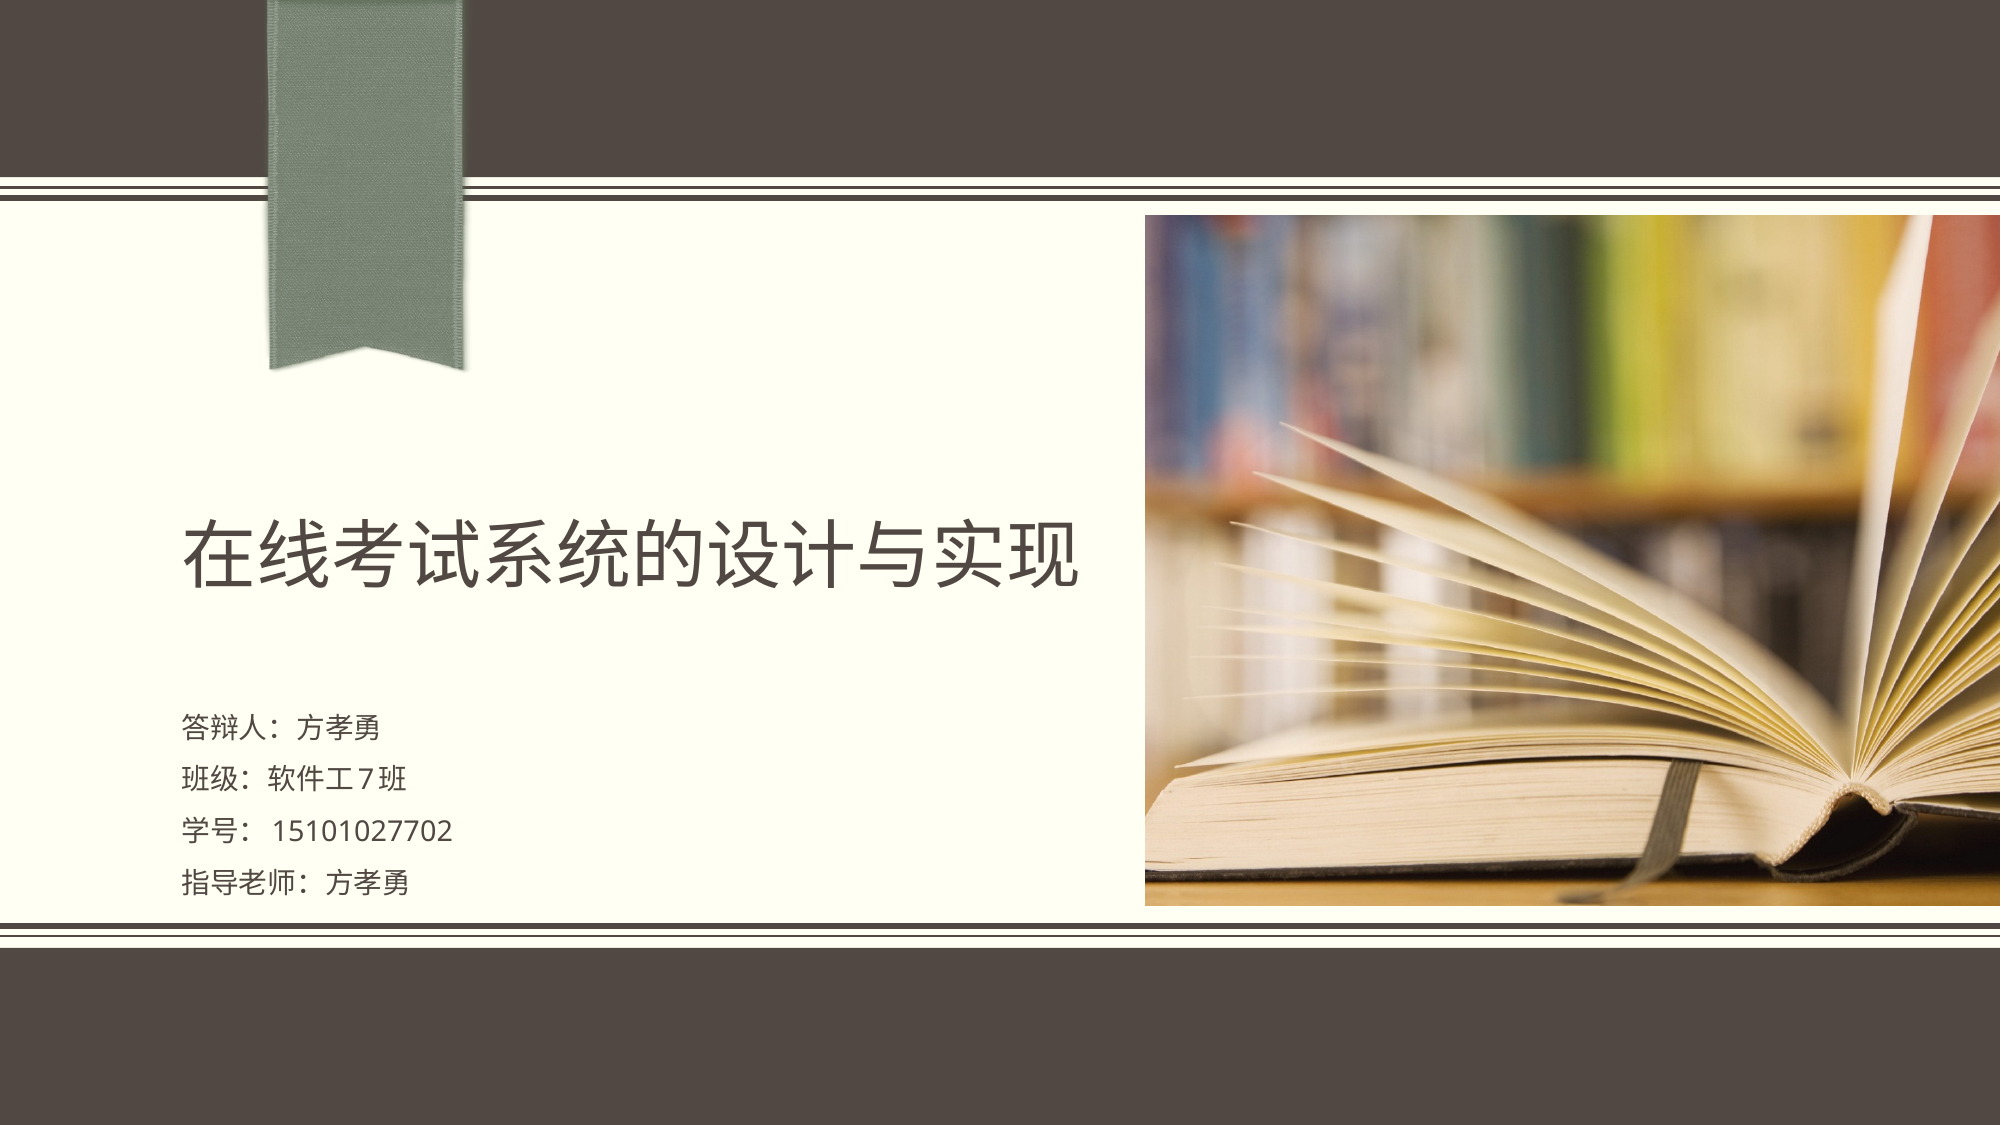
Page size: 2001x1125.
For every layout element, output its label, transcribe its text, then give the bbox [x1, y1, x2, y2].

picture [1145, 214, 2000, 906]
subtitle 答辩人：方孝勇 班级：软件工7班 学号：15101027702 指导老师：方孝勇 [181, 684, 1141, 910]
title 在线考试系统的设计与实现 [181, 376, 1122, 684]
